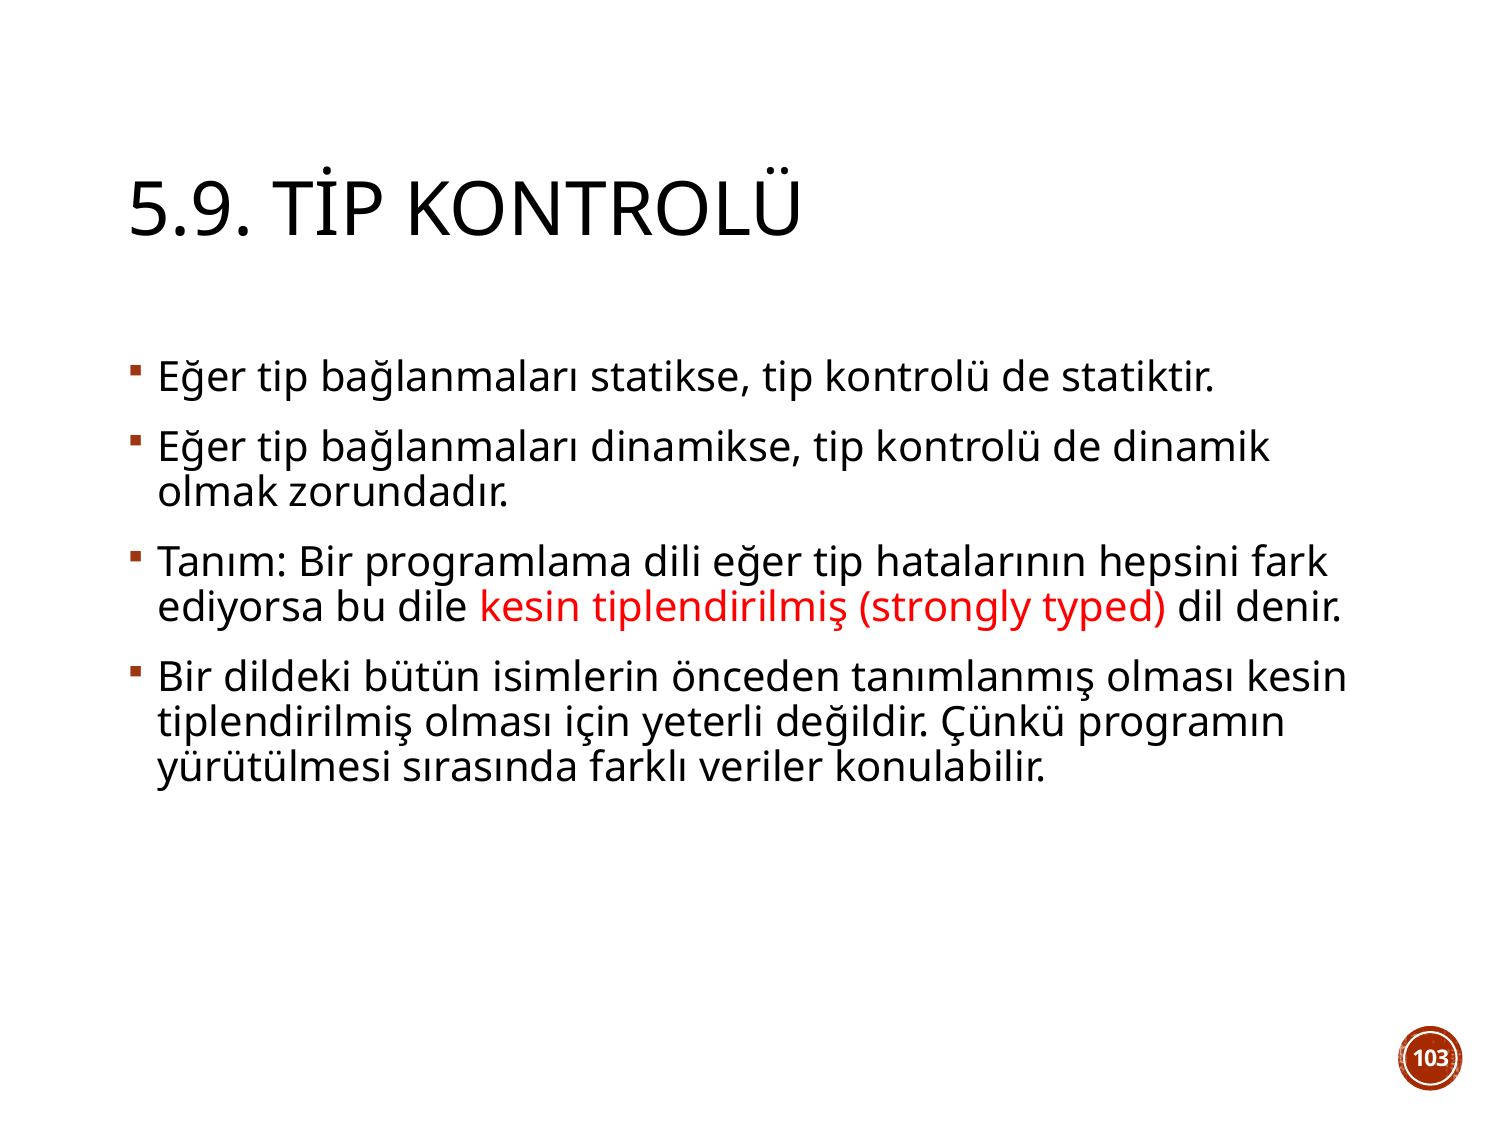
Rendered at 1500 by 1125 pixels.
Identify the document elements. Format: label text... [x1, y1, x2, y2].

list Eğer tip bağlanmaları statikse, tip kontrolü de statiktir. Eğer tip bağlanmaları dinamikse, tip kontrolü de dinamik olmak zorundadır. Tanım: Bir programlama dili eğer tip hatalarının hepsini fark ediyorsa bu dile kesin tiplendirilmiş (strongly typed) dil denir. Bir dildeki bütün isimlerin önceden tanımlanmış olması kesin tiplendirilmiş olması için yeterli değildir. Çünkü programın yürütülmesi sırasında farklı veriler konulabilir. [112, 348, 1388, 1013]
slide_number 103 [1391, 1028, 1471, 1089]
title 5.9. Tip Kontrolü [112, 79, 1388, 344]
